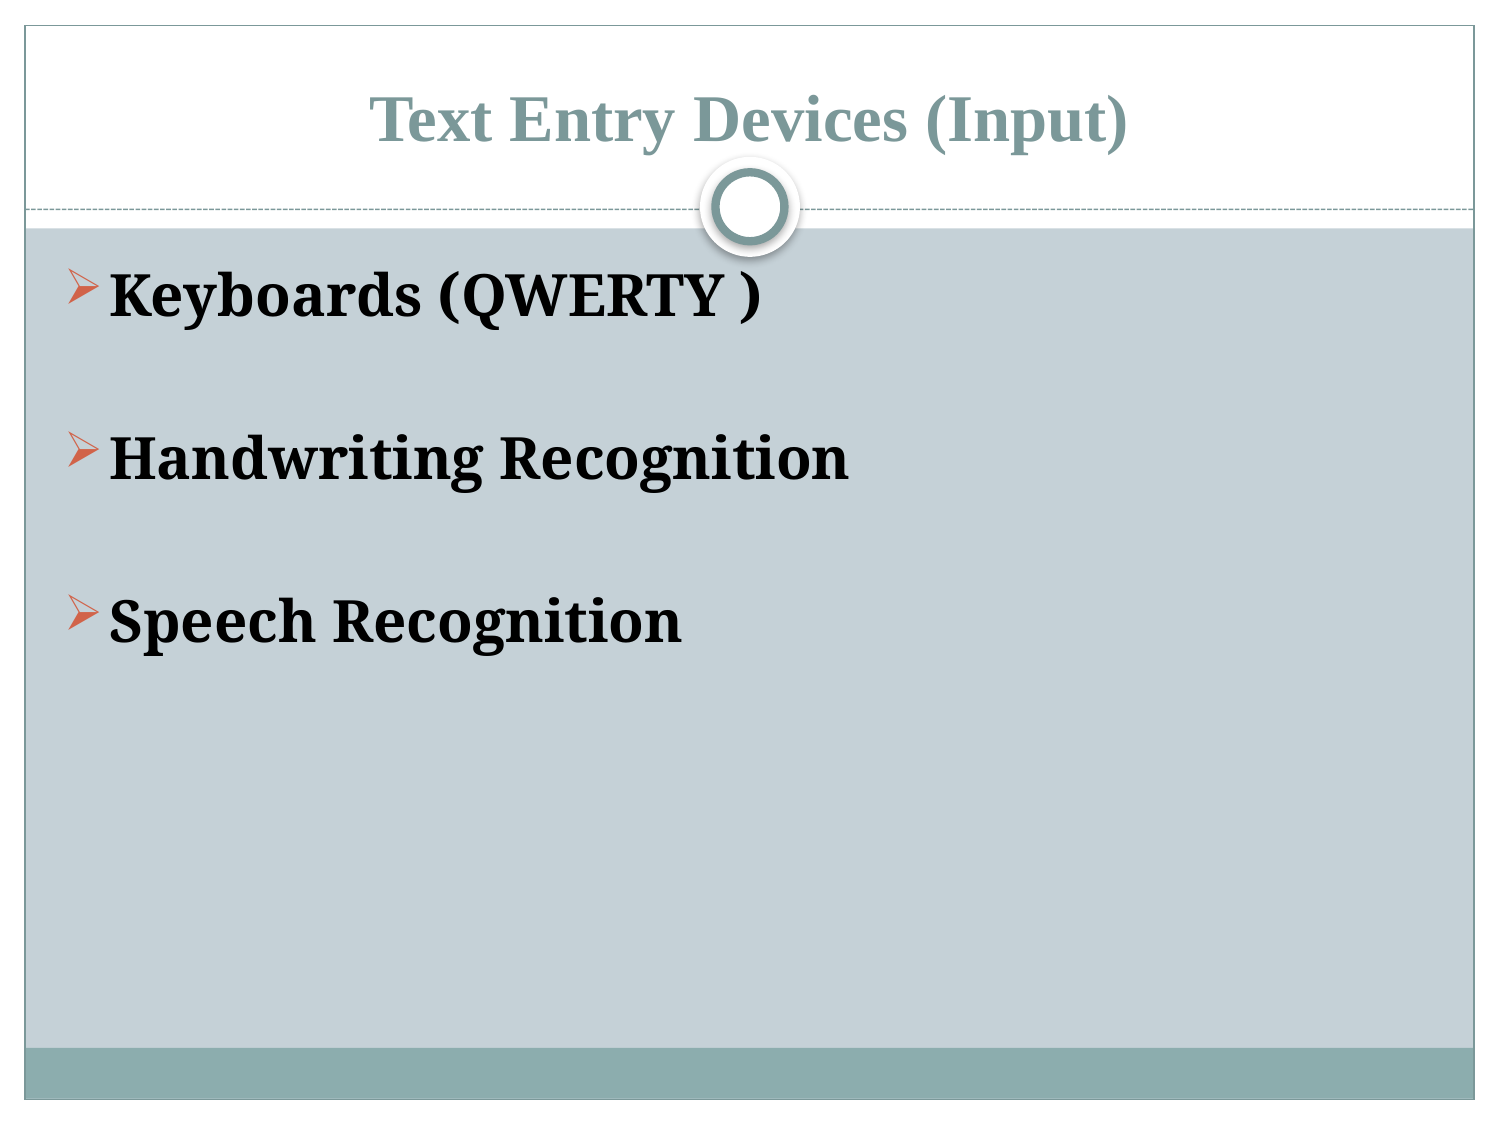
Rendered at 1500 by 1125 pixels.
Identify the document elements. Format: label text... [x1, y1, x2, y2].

title Text Entry Devices (Input) [49, 37, 1450, 162]
list Keyboards (QWERTY ) Handwriting Recognition Speech Recognition [49, 250, 1445, 1001]
